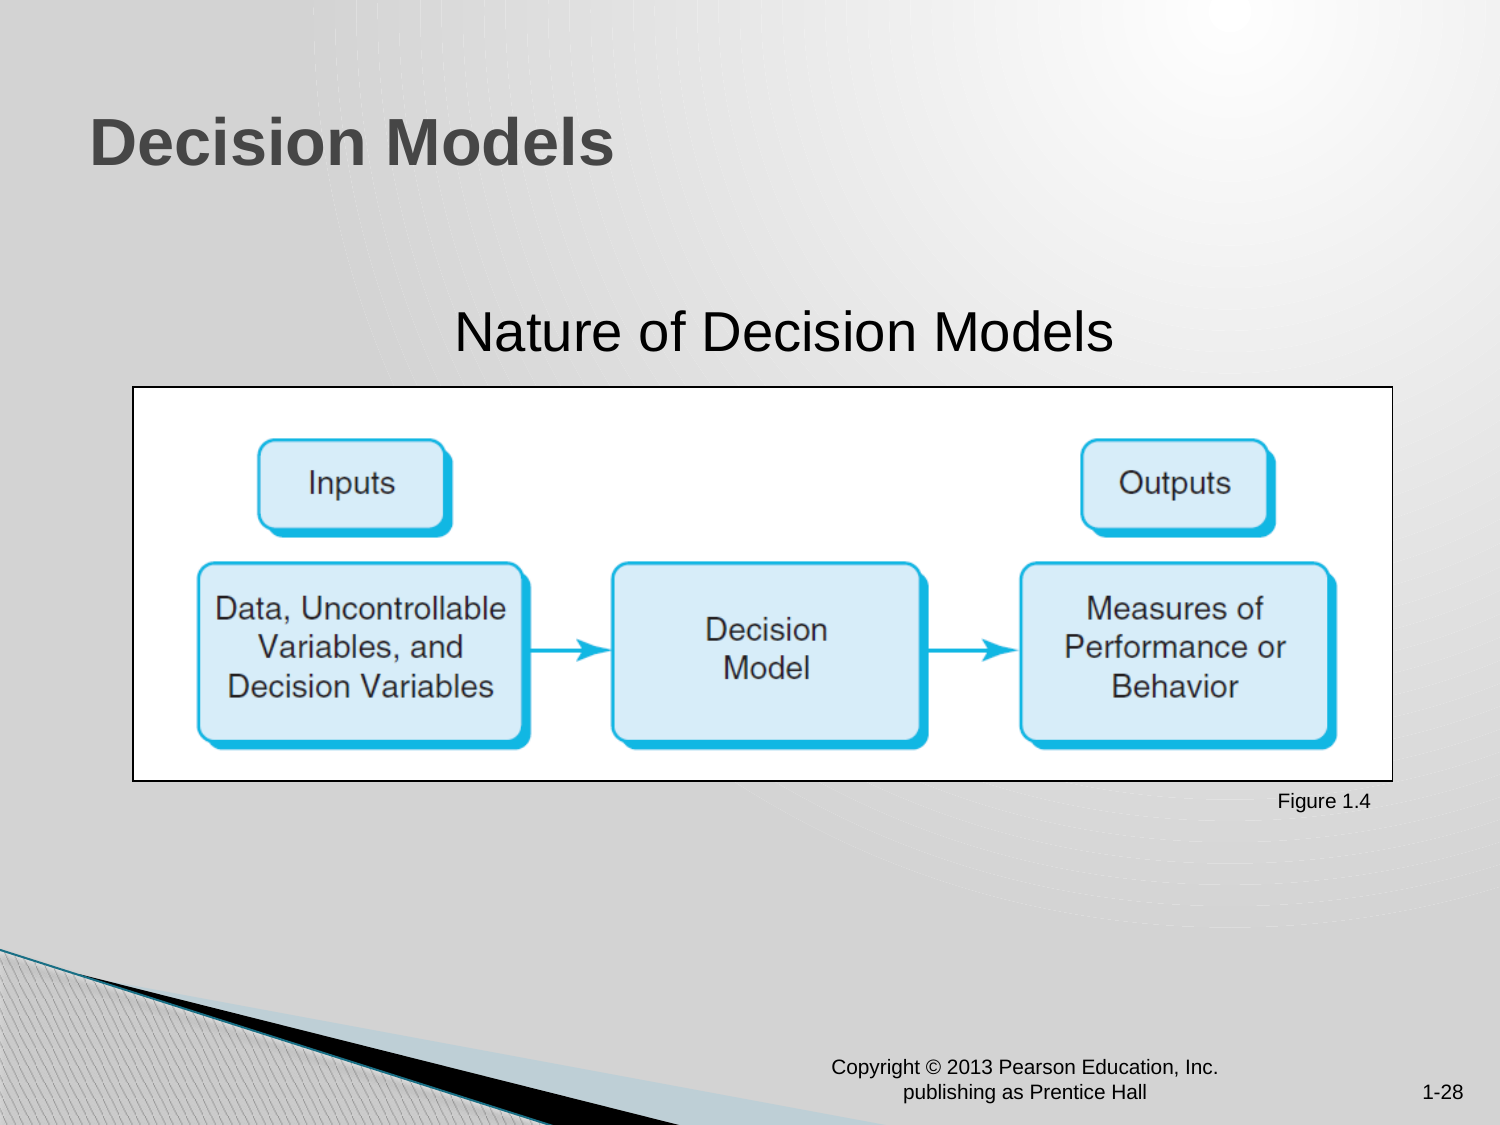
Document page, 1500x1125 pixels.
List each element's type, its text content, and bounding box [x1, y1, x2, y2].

title Decision Models [75, 45, 1425, 233]
slide_number 1-28 [1362, 1051, 1479, 1112]
picture [133, 387, 1392, 781]
text_box Figure 1.4 [1262, 792, 1386, 821]
footer Copyright © 2013 Pearson Education, Inc. publishing as Prentice Hall [812, 1051, 1238, 1112]
list Nature of Decision Models [74, 287, 1426, 986]
